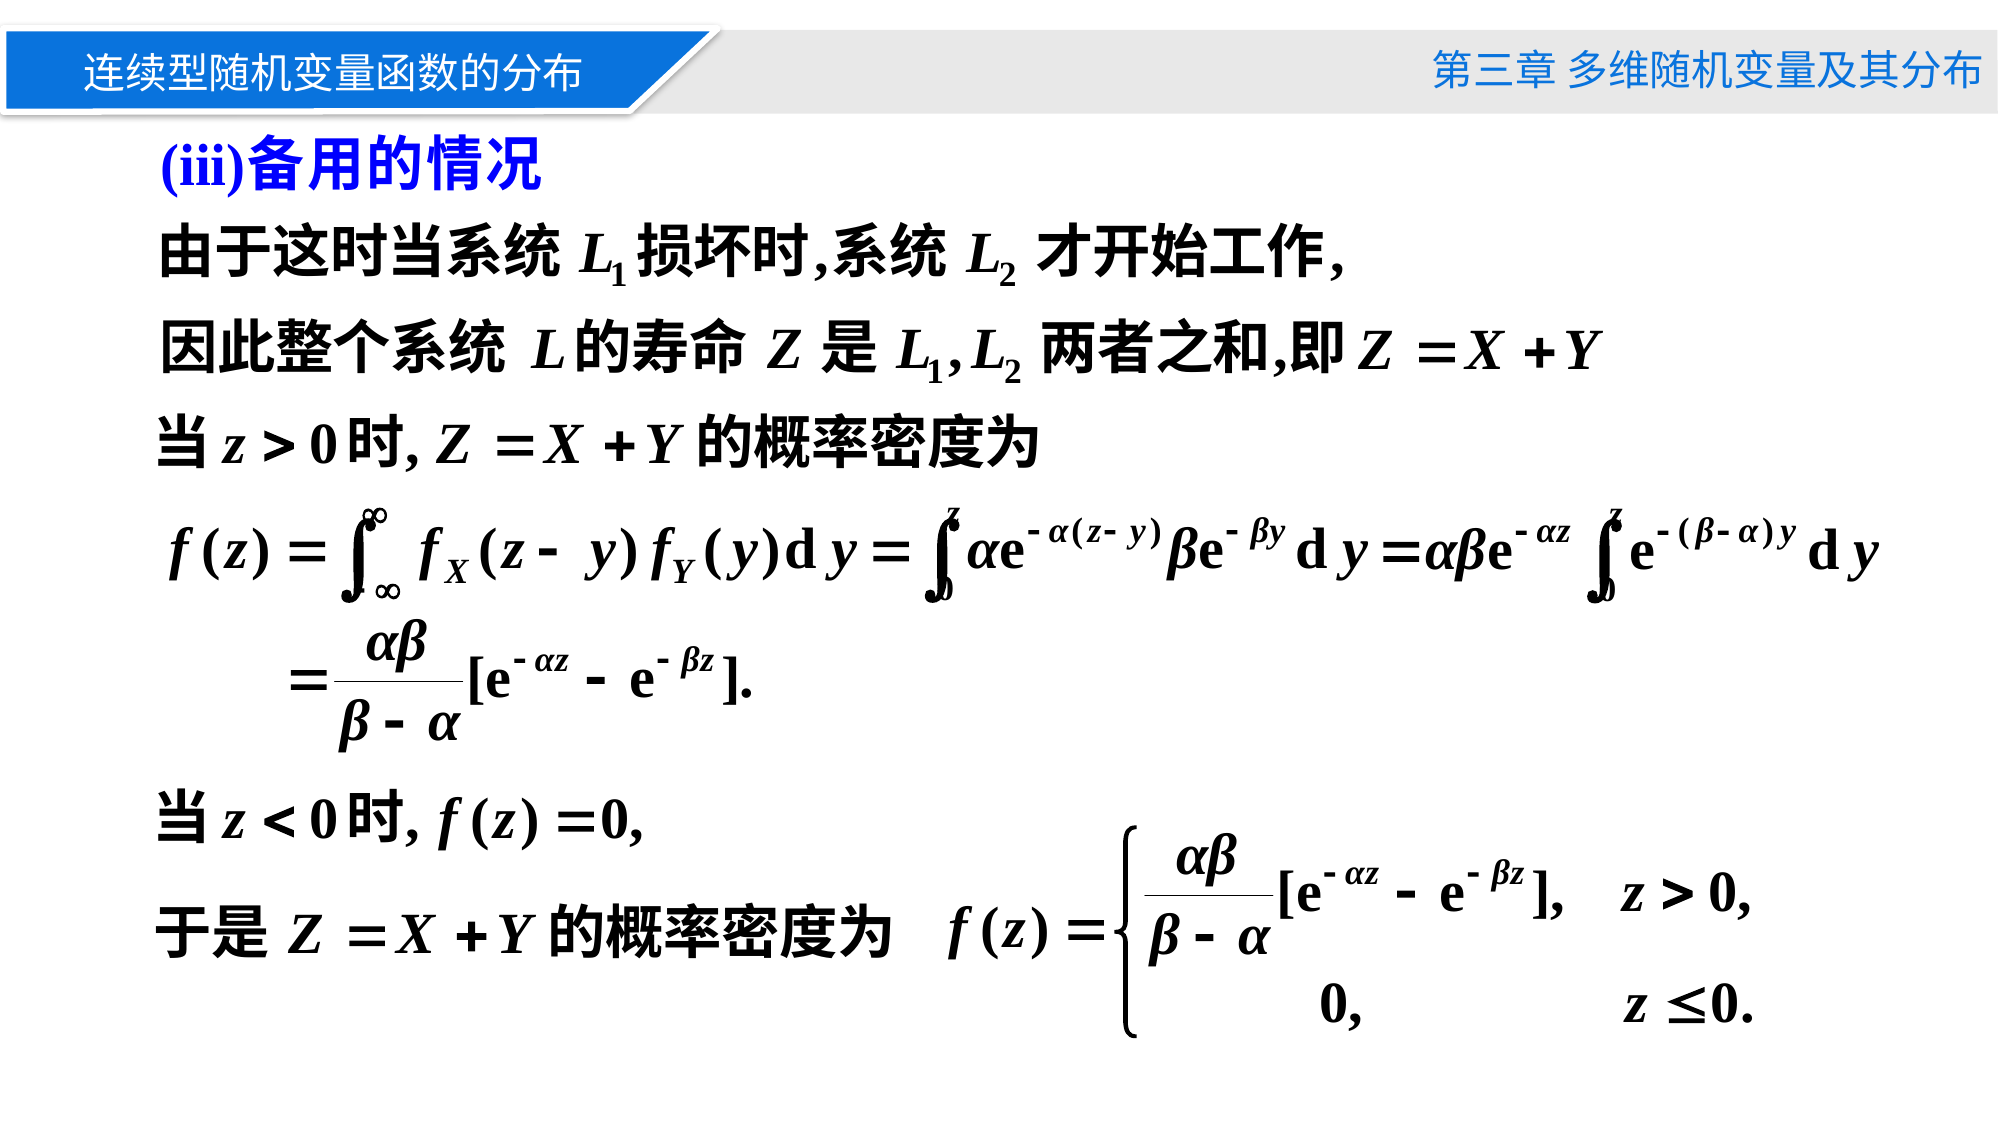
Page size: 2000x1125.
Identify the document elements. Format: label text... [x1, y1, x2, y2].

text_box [1352, 325, 1612, 375]
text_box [932, 822, 1757, 1044]
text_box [864, 491, 1373, 607]
text_box 第三章 多维随机变量及其分布 [1417, 36, 1999, 101]
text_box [1374, 491, 1886, 607]
text_box [638, 27, 2000, 116]
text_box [153, 786, 647, 858]
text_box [153, 491, 862, 607]
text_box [153, 408, 1051, 483]
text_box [159, 132, 548, 204]
text_box 连续型随机变量函数的分布 [68, 39, 600, 104]
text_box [282, 609, 758, 760]
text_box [162, 314, 1347, 388]
text_box [0, 25, 721, 115]
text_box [162, 219, 1349, 291]
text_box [152, 899, 927, 973]
